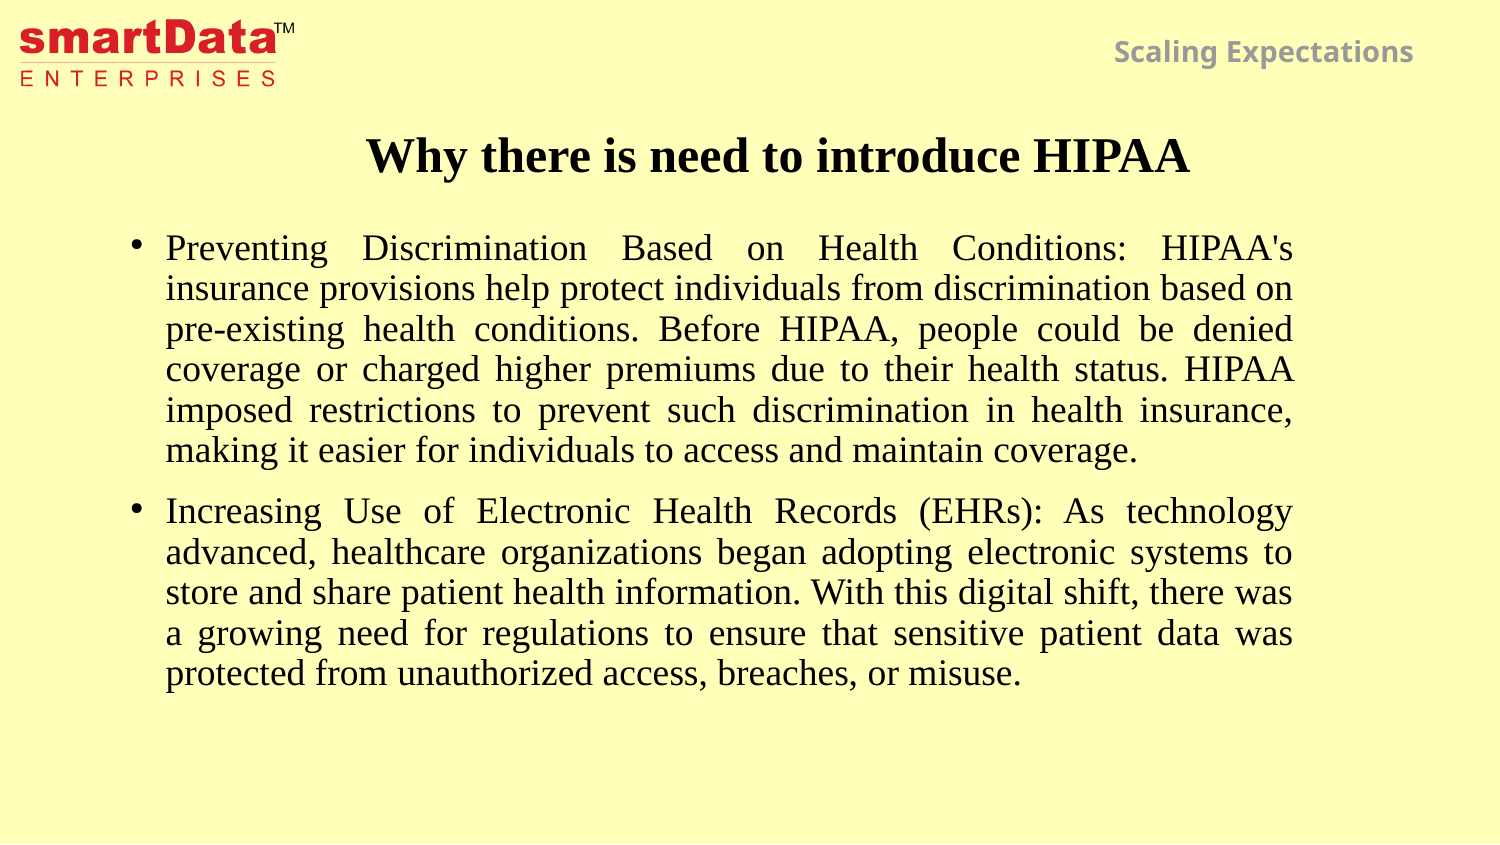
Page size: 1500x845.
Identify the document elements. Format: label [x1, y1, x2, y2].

text_box [123, 221, 1302, 655]
title [93, 84, 1463, 220]
picture [0, 19, 294, 107]
